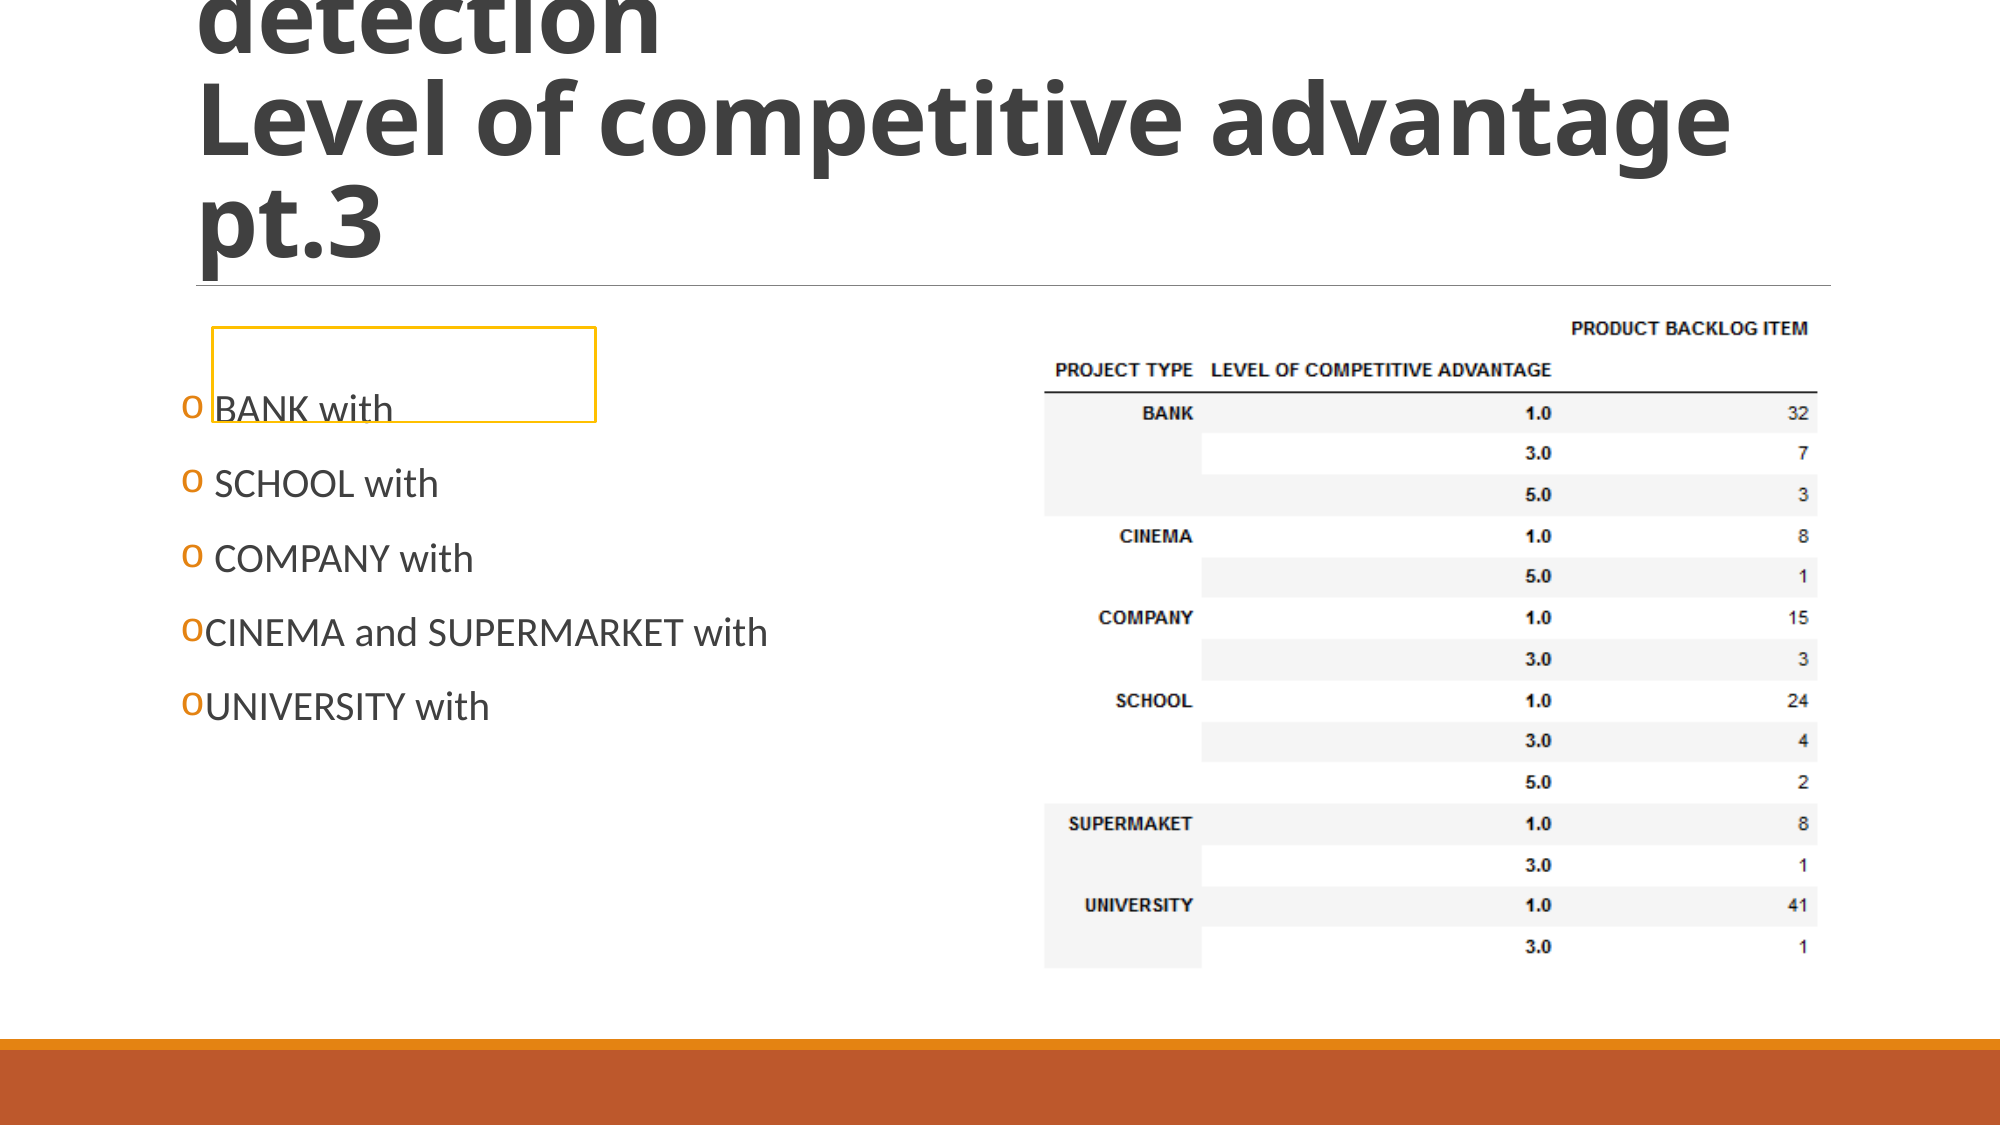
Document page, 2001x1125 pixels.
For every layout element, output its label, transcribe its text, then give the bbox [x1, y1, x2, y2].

text_box [211, 326, 597, 423]
picture [1029, 302, 1831, 991]
title Statistical Analysis : Outliers detection Level of competitive advantage pt.3 [180, 47, 1830, 285]
